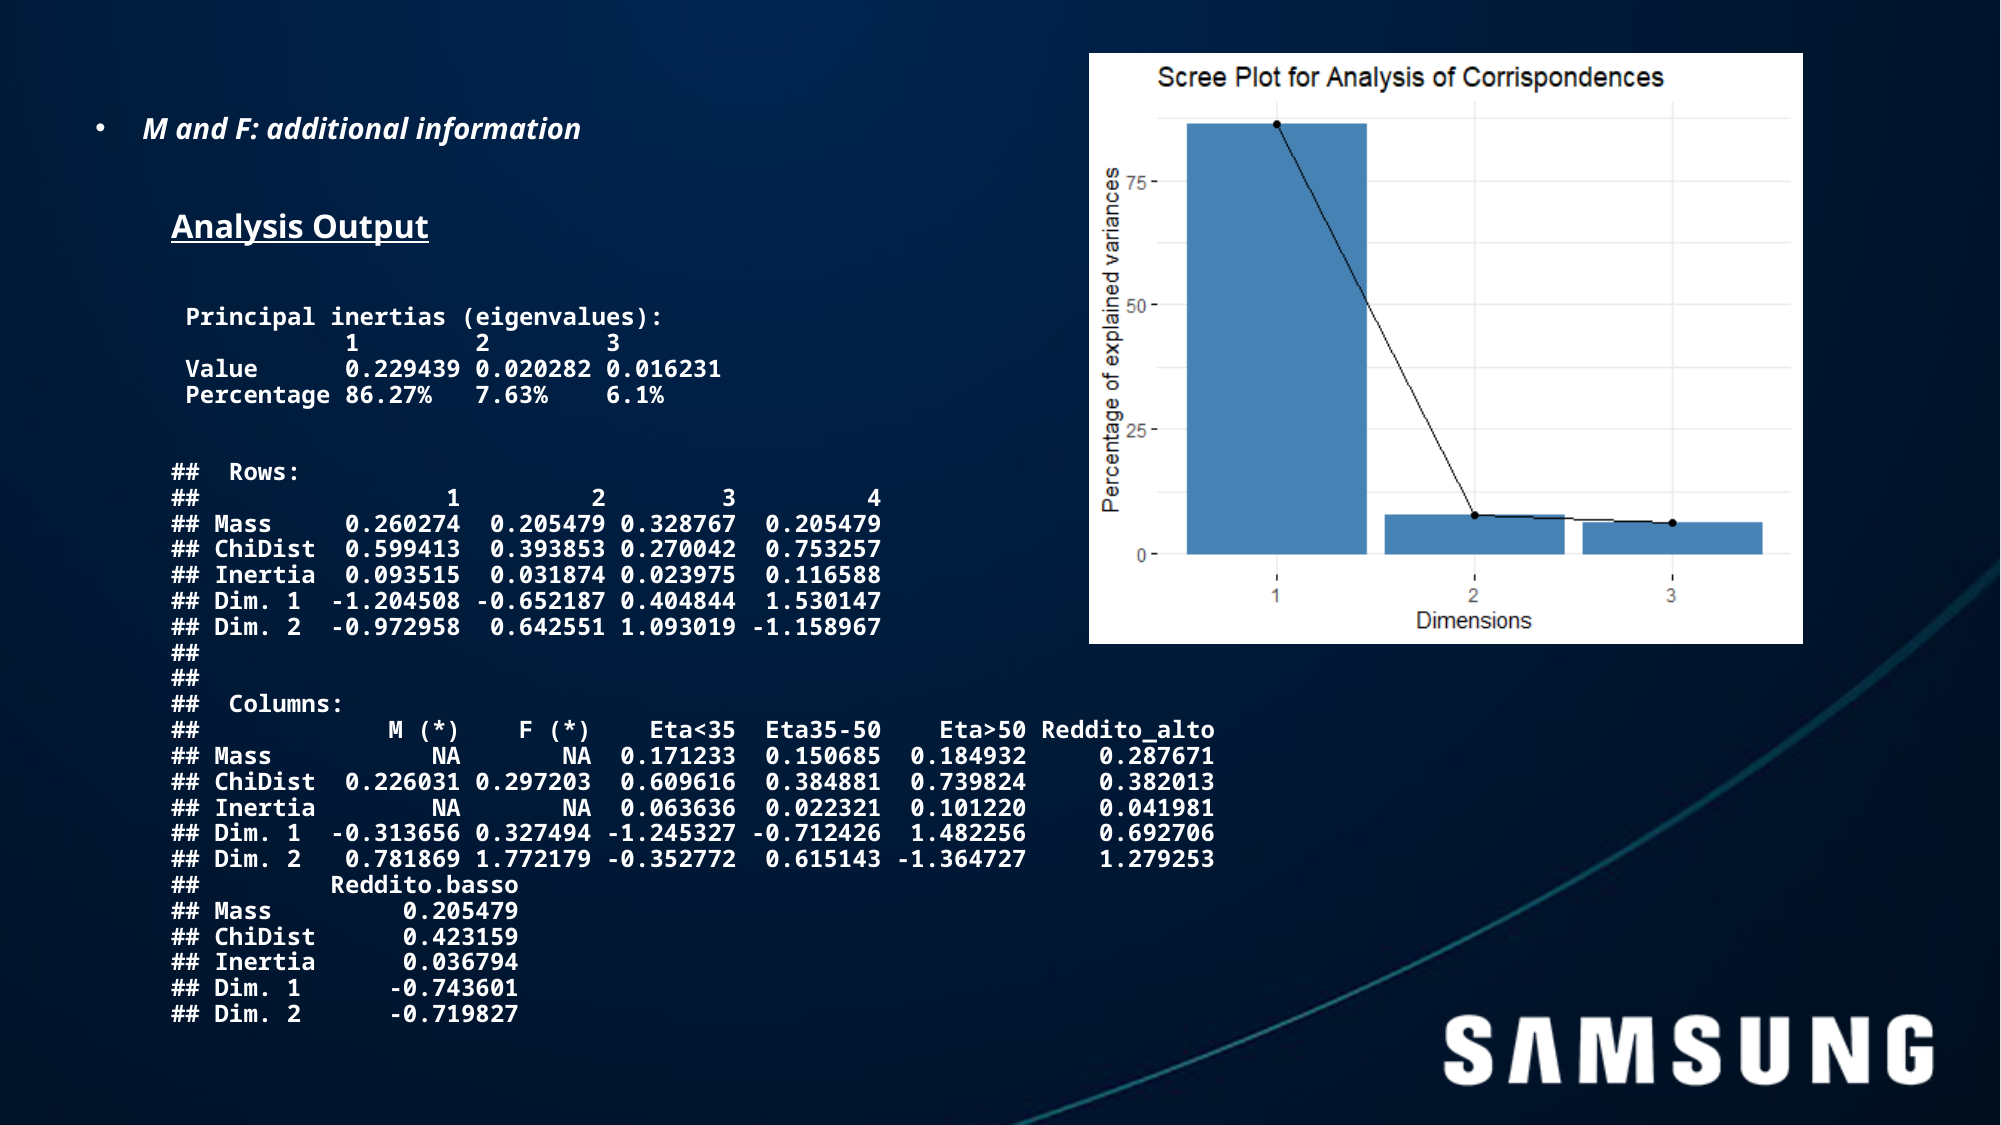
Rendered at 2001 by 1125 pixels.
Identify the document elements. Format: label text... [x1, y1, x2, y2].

text_box M and F: additional information [80, 102, 658, 153]
picture [0, 0, 2001, 1125]
list Analysis Output Principal inertias (eigenvalues): 1 2 3 Value 0.229439 0.020282 0.016231 Percentage 86.27% 7.63% 6.1% ## Rows: ## 1 2 3 4 ## Mass 0.260274 0.205479 0.328767 0.205479 ## ChiDist 0.599413 0.393853 0.270042 0.753257 ## Inertia 0.093515 0.031874 0.023975 0.116588 ## Dim. 1 -1.204508 -0.652187 0.404844 1.530147 ## Dim. 2 -0.972958 0.642551 1.093019 -1.158967 ## ## ## Columns: ## M (*) F (*) Eta<35 Eta35-50 Eta>50 Reddito_alto ## Mass NA NA 0.171233 0.150685 0.184932 0.287671 ## ChiDist 0.226031 0.297203 0.609616 0.384881 0.739824 0.382013 ## Inertia NA NA 0.063636 0.022321 0.101220 0.041981 ## Dim. 1 -0.313656 0.327494 -1.245327 -0.712426 1.482256 0.692706 ## Dim. 2 0.781869 1.772179 -0.352772 0.615143 -1.364727 1.279253 ## Reddito.basso ## Mass 0.205479 ## ChiDist 0.423159 ## Inertia 0.036794 ## Dim. 1 -0.743601 ## Dim. 2 -0.719827 [156, 202, 1248, 1085]
